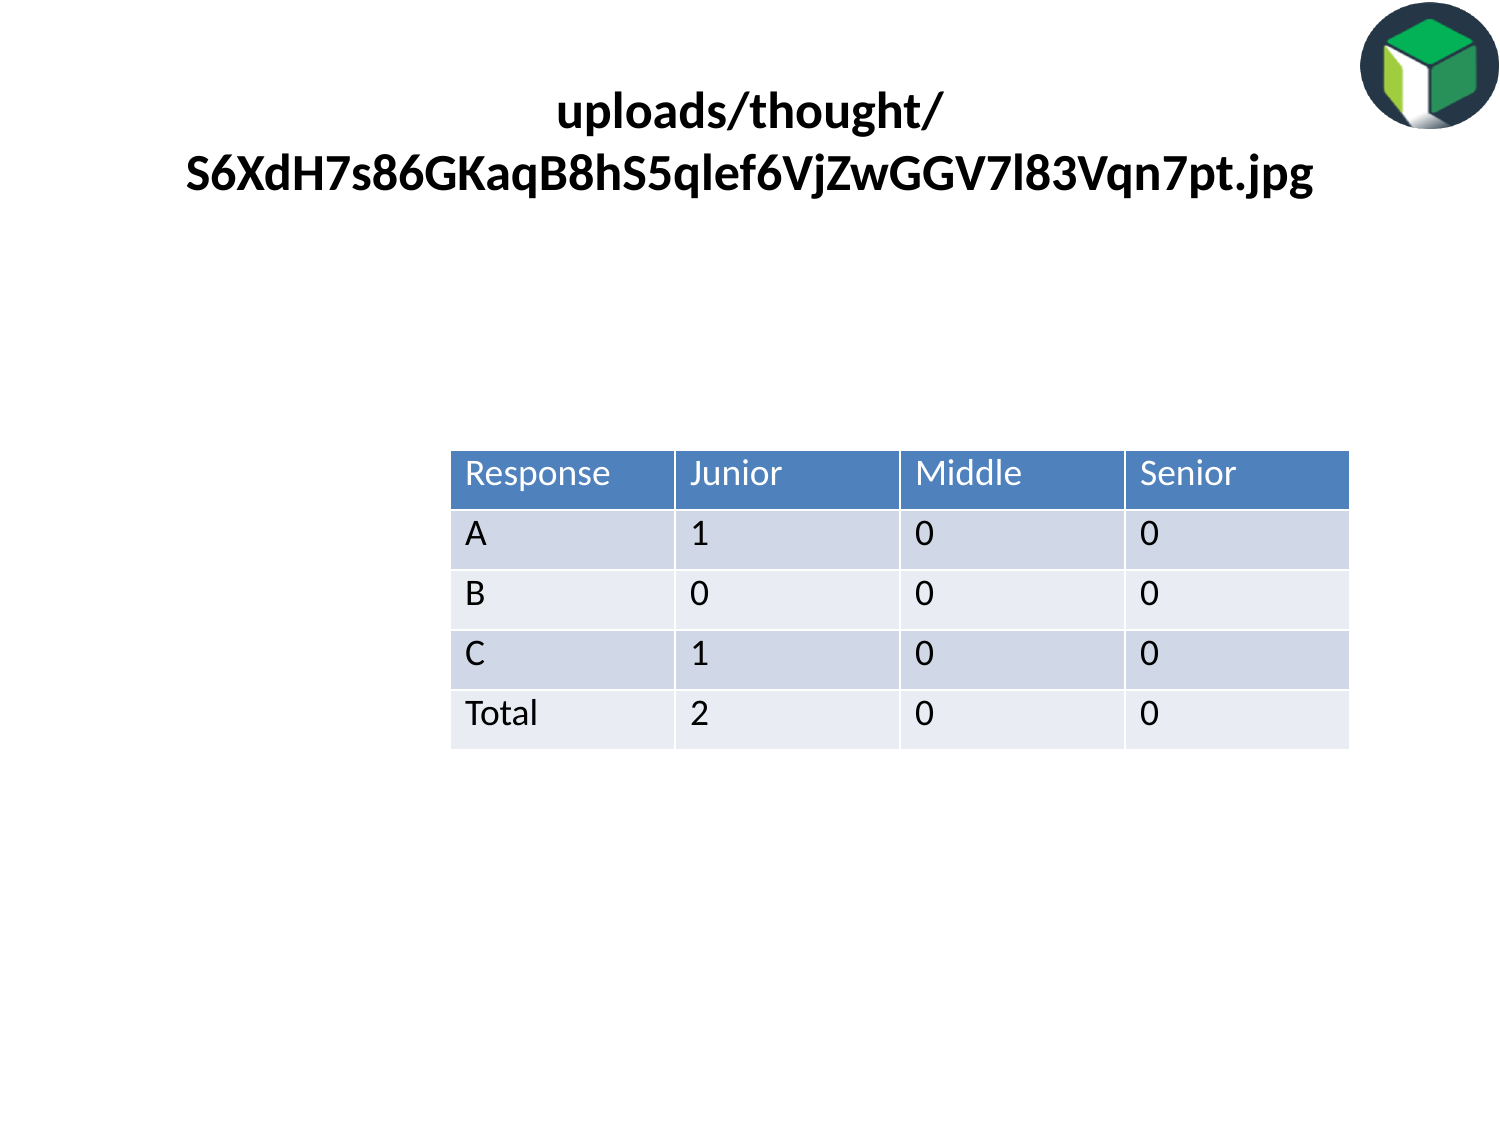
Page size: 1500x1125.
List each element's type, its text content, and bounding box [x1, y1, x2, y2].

table_header Middle [901, 451, 1124, 509]
table_cell 0 [676, 571, 899, 629]
table_header Senior [1126, 451, 1349, 509]
table_cell 0 [1126, 691, 1349, 749]
title uploads/thought/S6XdH7s86GKaqB8hS5qlef6VjZwGGV7l83Vqn7pt.jpg [75, 45, 1425, 233]
table_cell 2 [676, 691, 899, 749]
table_cell 0 [1126, 511, 1349, 569]
table_cell 0 [901, 571, 1124, 629]
table_cell 0 [1126, 631, 1349, 689]
table_cell 0 [901, 691, 1124, 749]
table_cell B [451, 571, 674, 629]
picture [1360, 2, 1499, 130]
table_cell 1 [676, 631, 899, 689]
table_header Junior [676, 451, 899, 509]
table_cell Total [451, 691, 674, 749]
table_header Response [451, 451, 674, 509]
table_cell A [451, 511, 674, 569]
table_cell 0 [901, 511, 1124, 569]
table_cell 1 [676, 511, 899, 569]
table_cell C [451, 631, 674, 689]
table_cell 0 [1126, 571, 1349, 629]
table_cell 0 [901, 631, 1124, 689]
